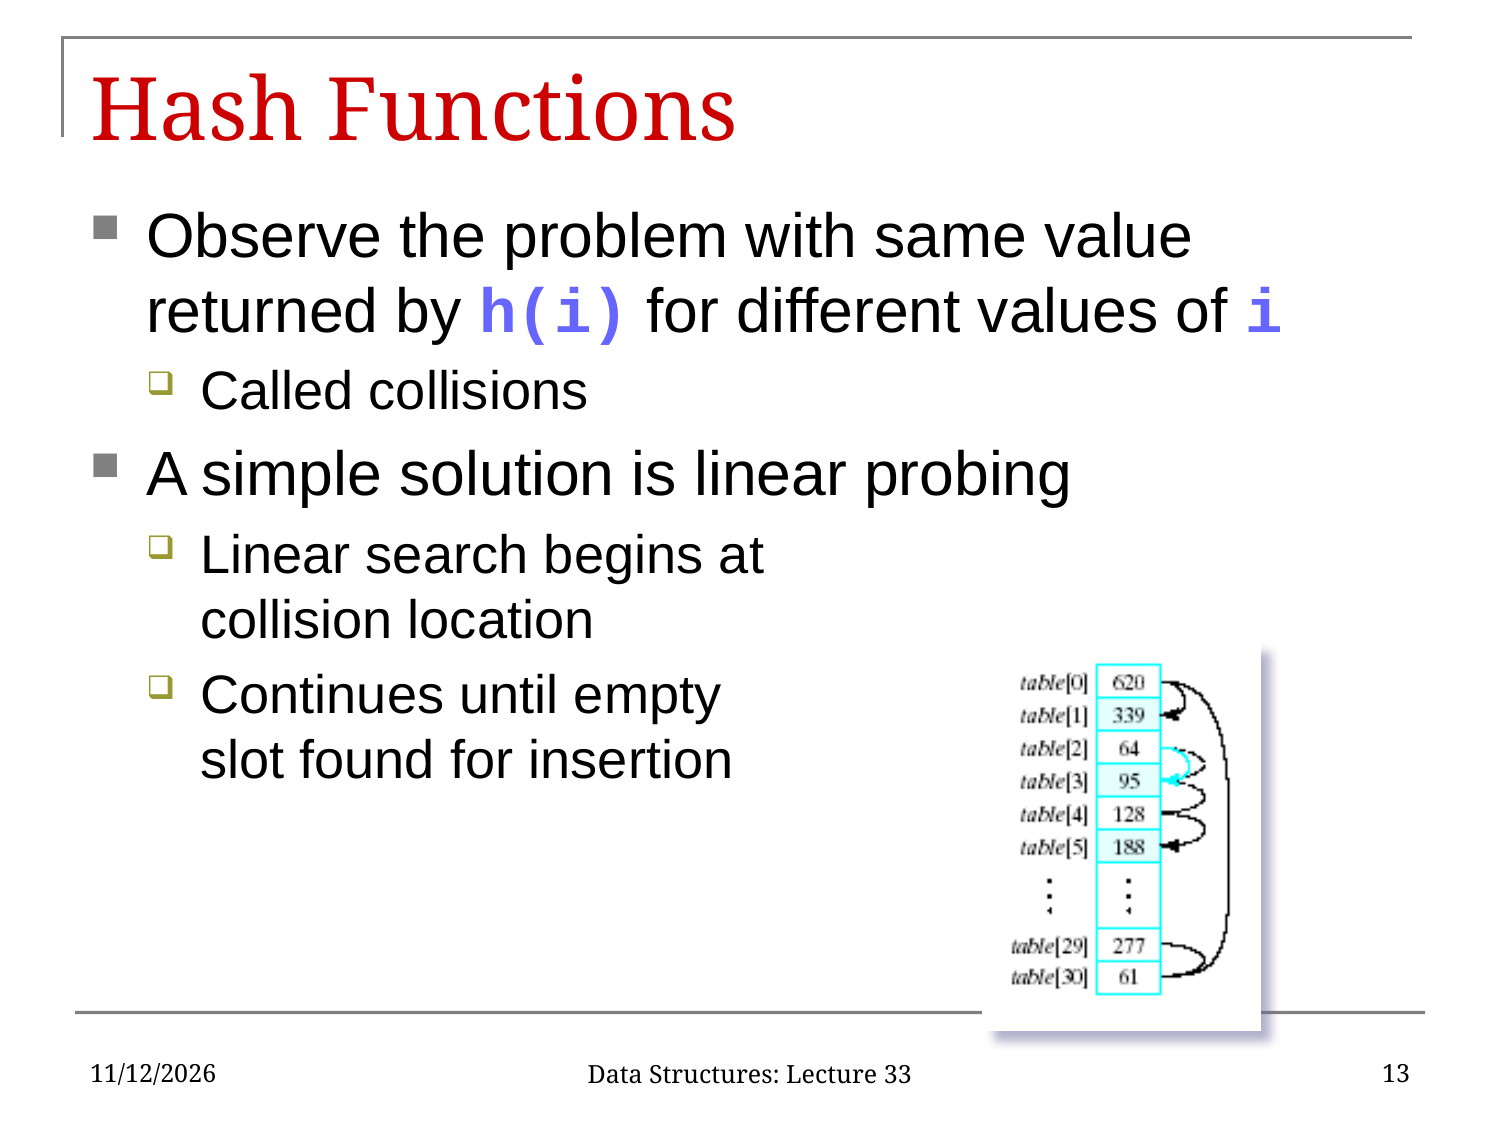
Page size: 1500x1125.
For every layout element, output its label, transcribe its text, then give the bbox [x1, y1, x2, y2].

picture [982, 640, 1262, 1031]
title Hash Functions [75, 45, 1425, 163]
footer Data Structures: Lecture 33 [512, 1024, 988, 1101]
slide_number 13 [1074, 1023, 1426, 1100]
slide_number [74, 1023, 426, 1100]
list Observe the problem with same value returned by h(i) for different values of i Called collisions A simple solution is linear probing Linear search begins at collision location Continues until empty slot found for insertion [75, 187, 1425, 1006]
